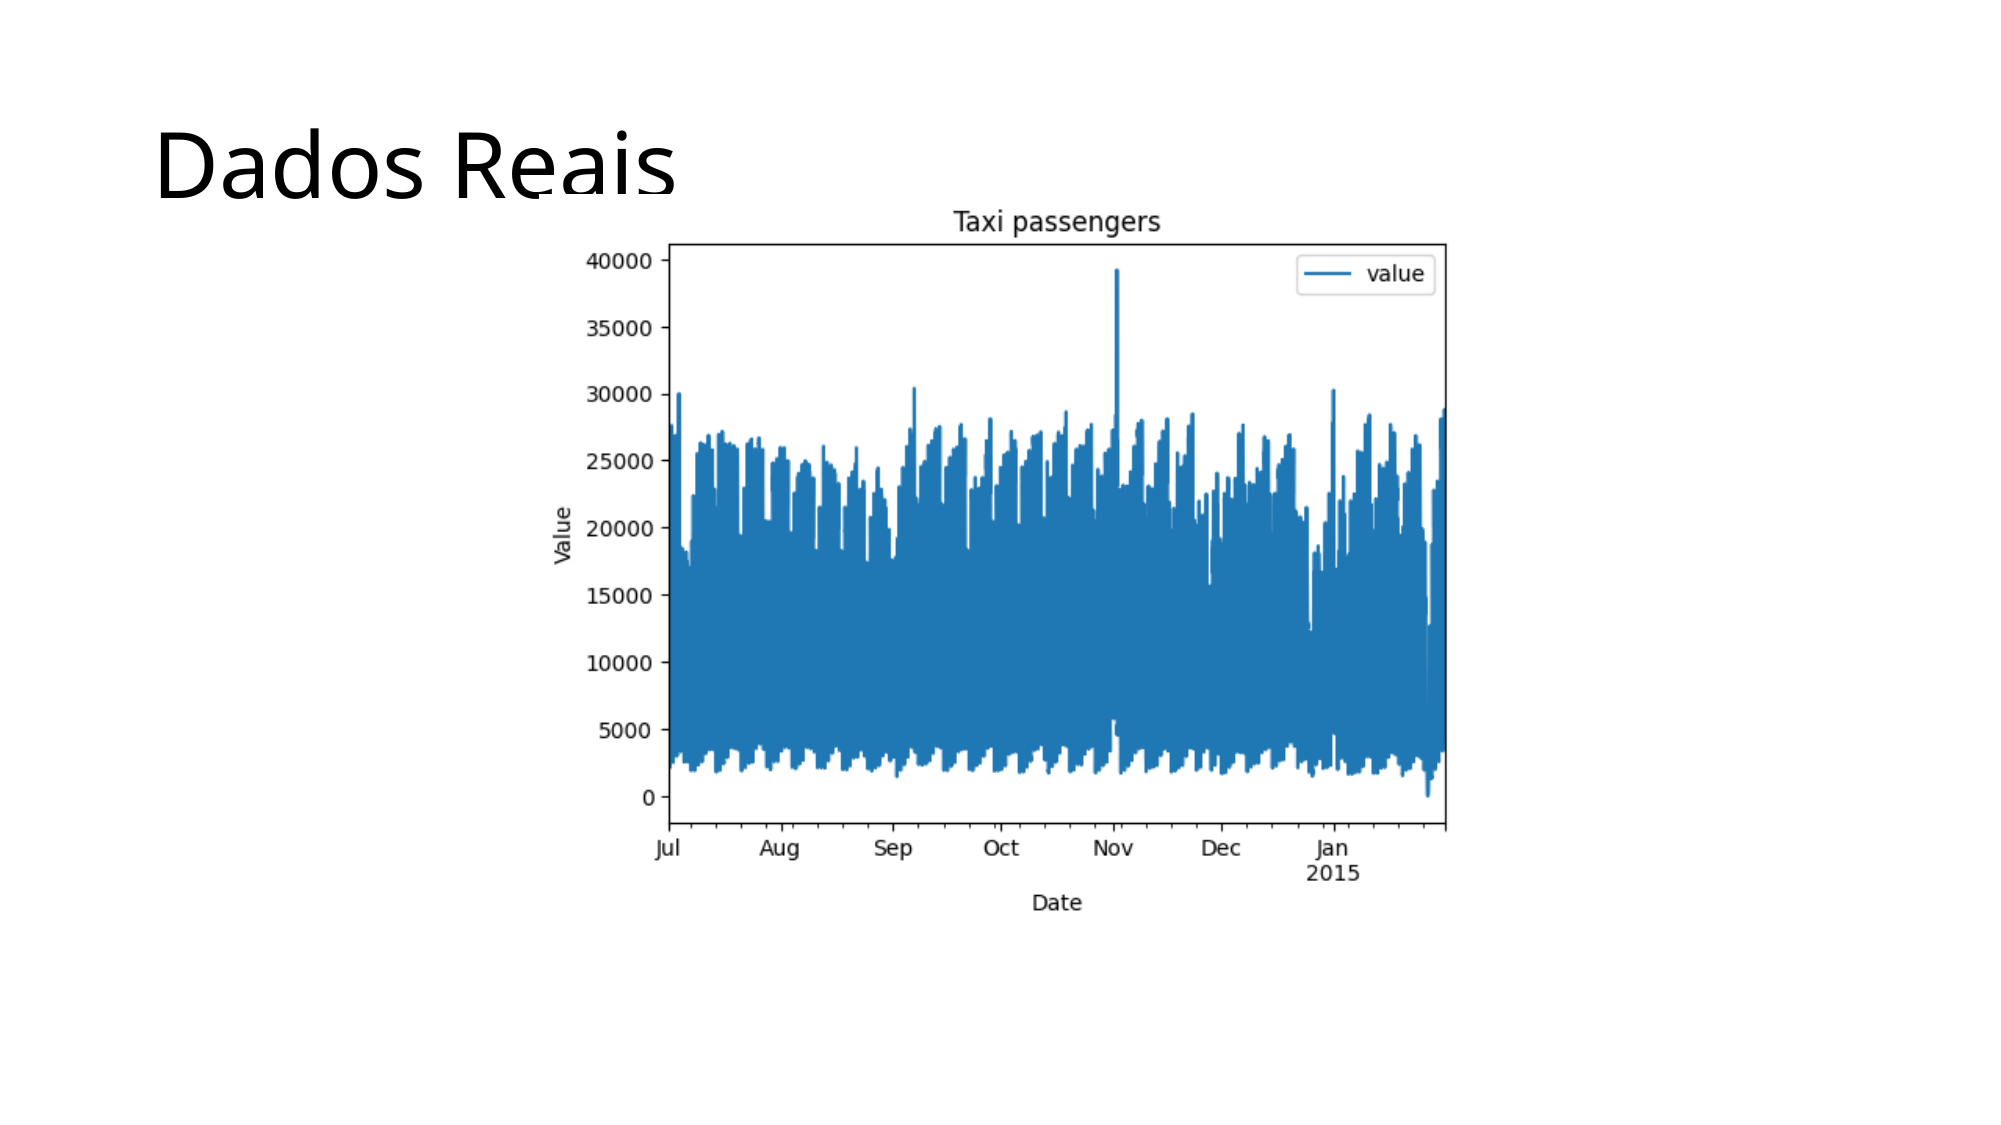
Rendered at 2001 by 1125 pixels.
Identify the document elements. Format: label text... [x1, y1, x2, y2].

picture [539, 194, 1461, 931]
title Dados Reais [137, 59, 1863, 278]
